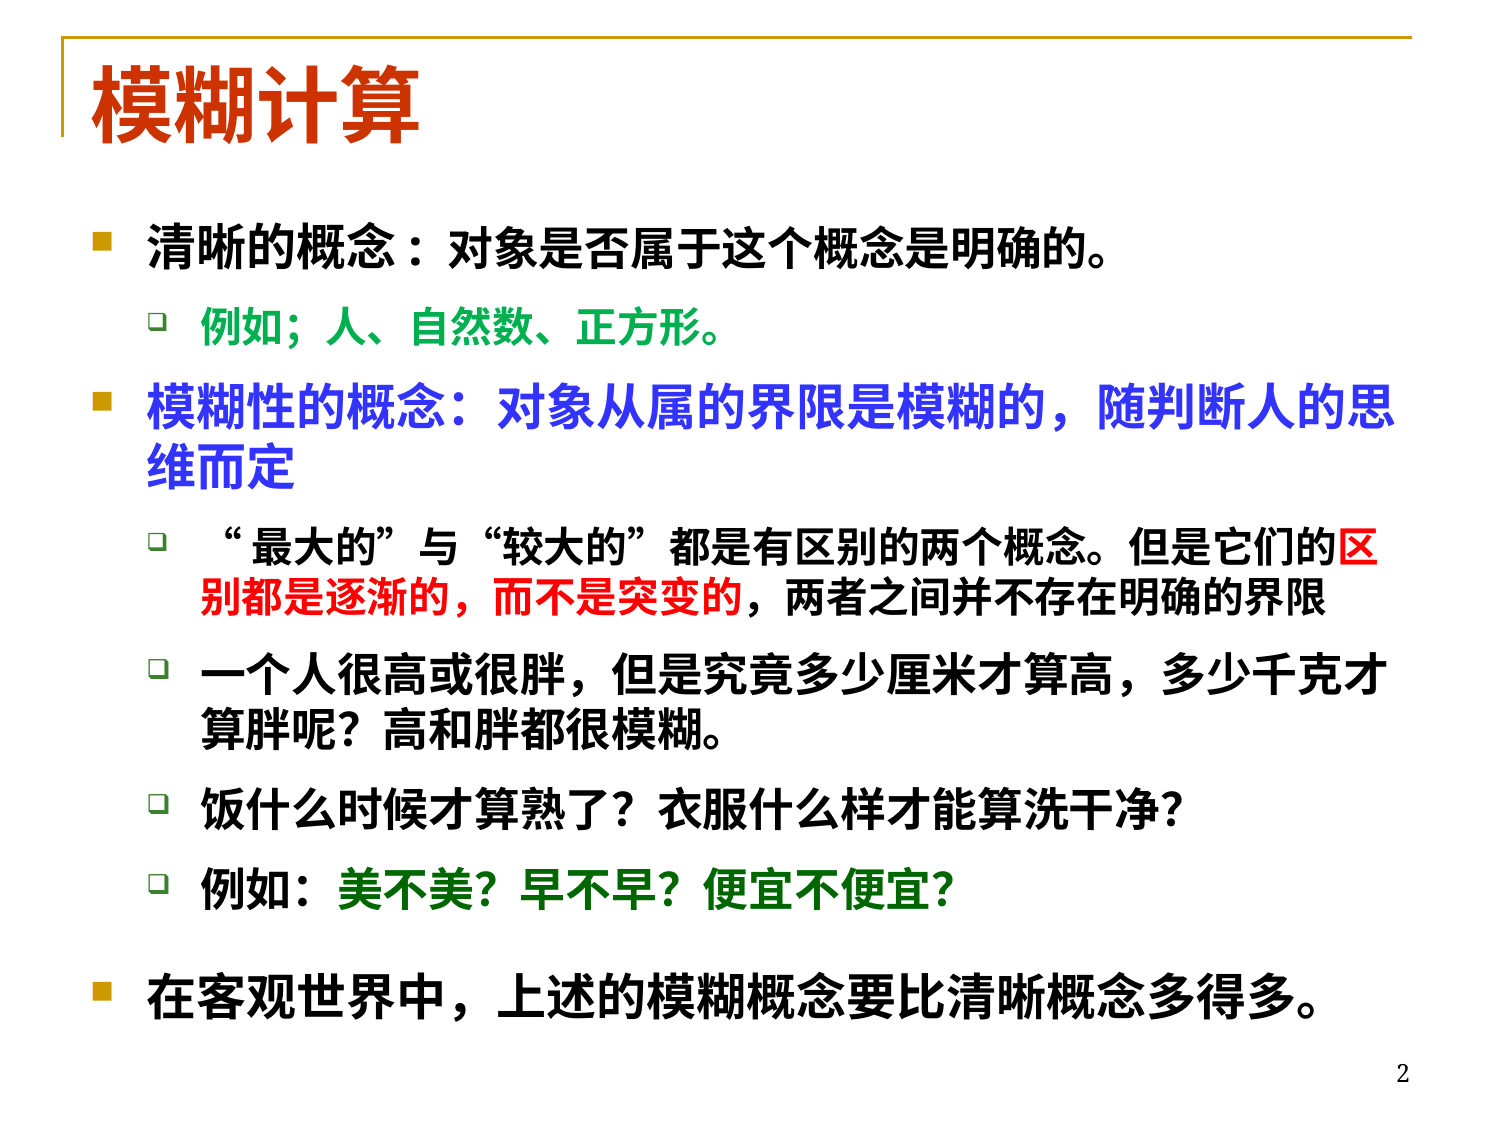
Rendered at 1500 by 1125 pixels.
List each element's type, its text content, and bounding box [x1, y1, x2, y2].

slide_number 2 [1074, 1023, 1426, 1100]
list 清晰的概念: 对象是否属于这个概念是明确的。 例如；人、自然数、正方形。 模糊性的概念：对象从属的界限是模糊的，随判断人的思维而定 “最大的”与“较大的”都是有区别的两个概念。但是它们的区别都是逐渐的，而不是突变的，两者之间并不存在明确的界限 一个人很高或很胖，但是究竟多少厘米才算高，多少千克才算胖呢？高和胖都很模糊。 饭什么时候才算熟了？衣服什么样才能算洗干净？ 例如：美不美？早不早？便宜不便宜？ 在客观世界中，上述的模糊概念要比清晰概念多得多。 [74, 207, 1426, 1006]
title 模糊计算 [74, 45, 1426, 207]
